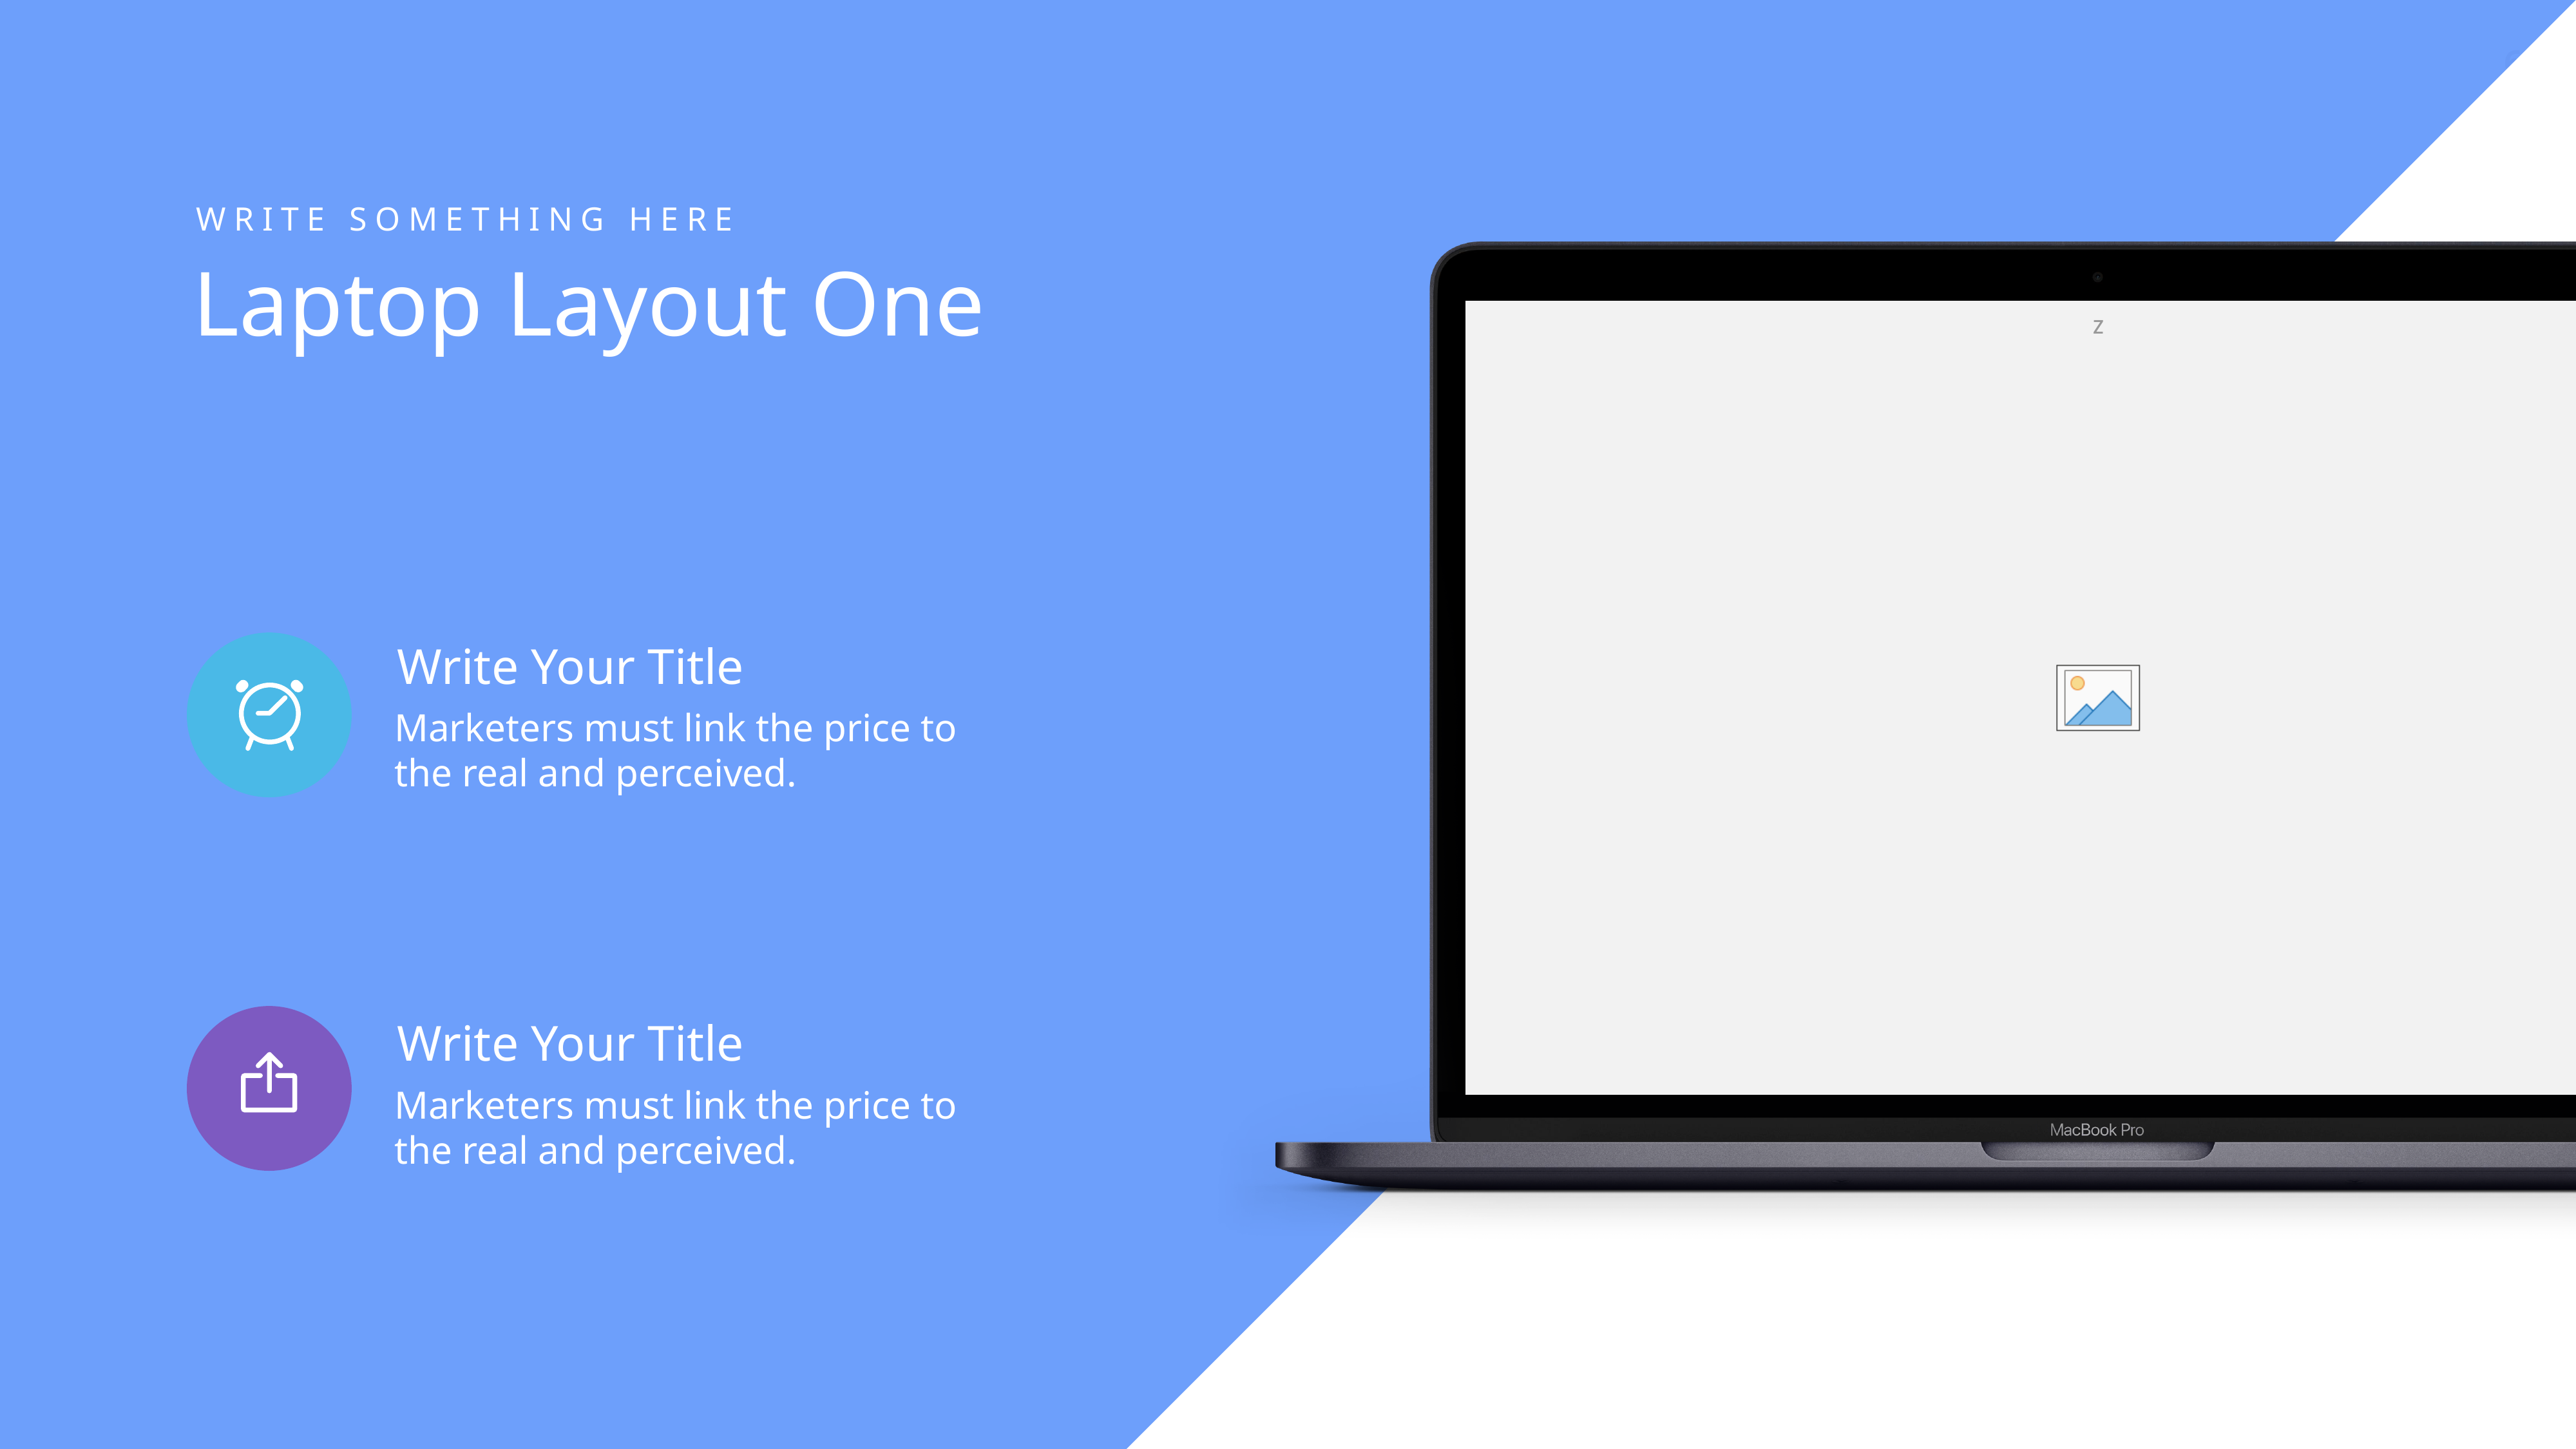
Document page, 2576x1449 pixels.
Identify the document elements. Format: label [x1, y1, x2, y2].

picture [0, 0, 2576, 1449]
text_box [241, 1052, 298, 1113]
text_box [236, 679, 303, 751]
text_box [183, 193, 1062, 360]
